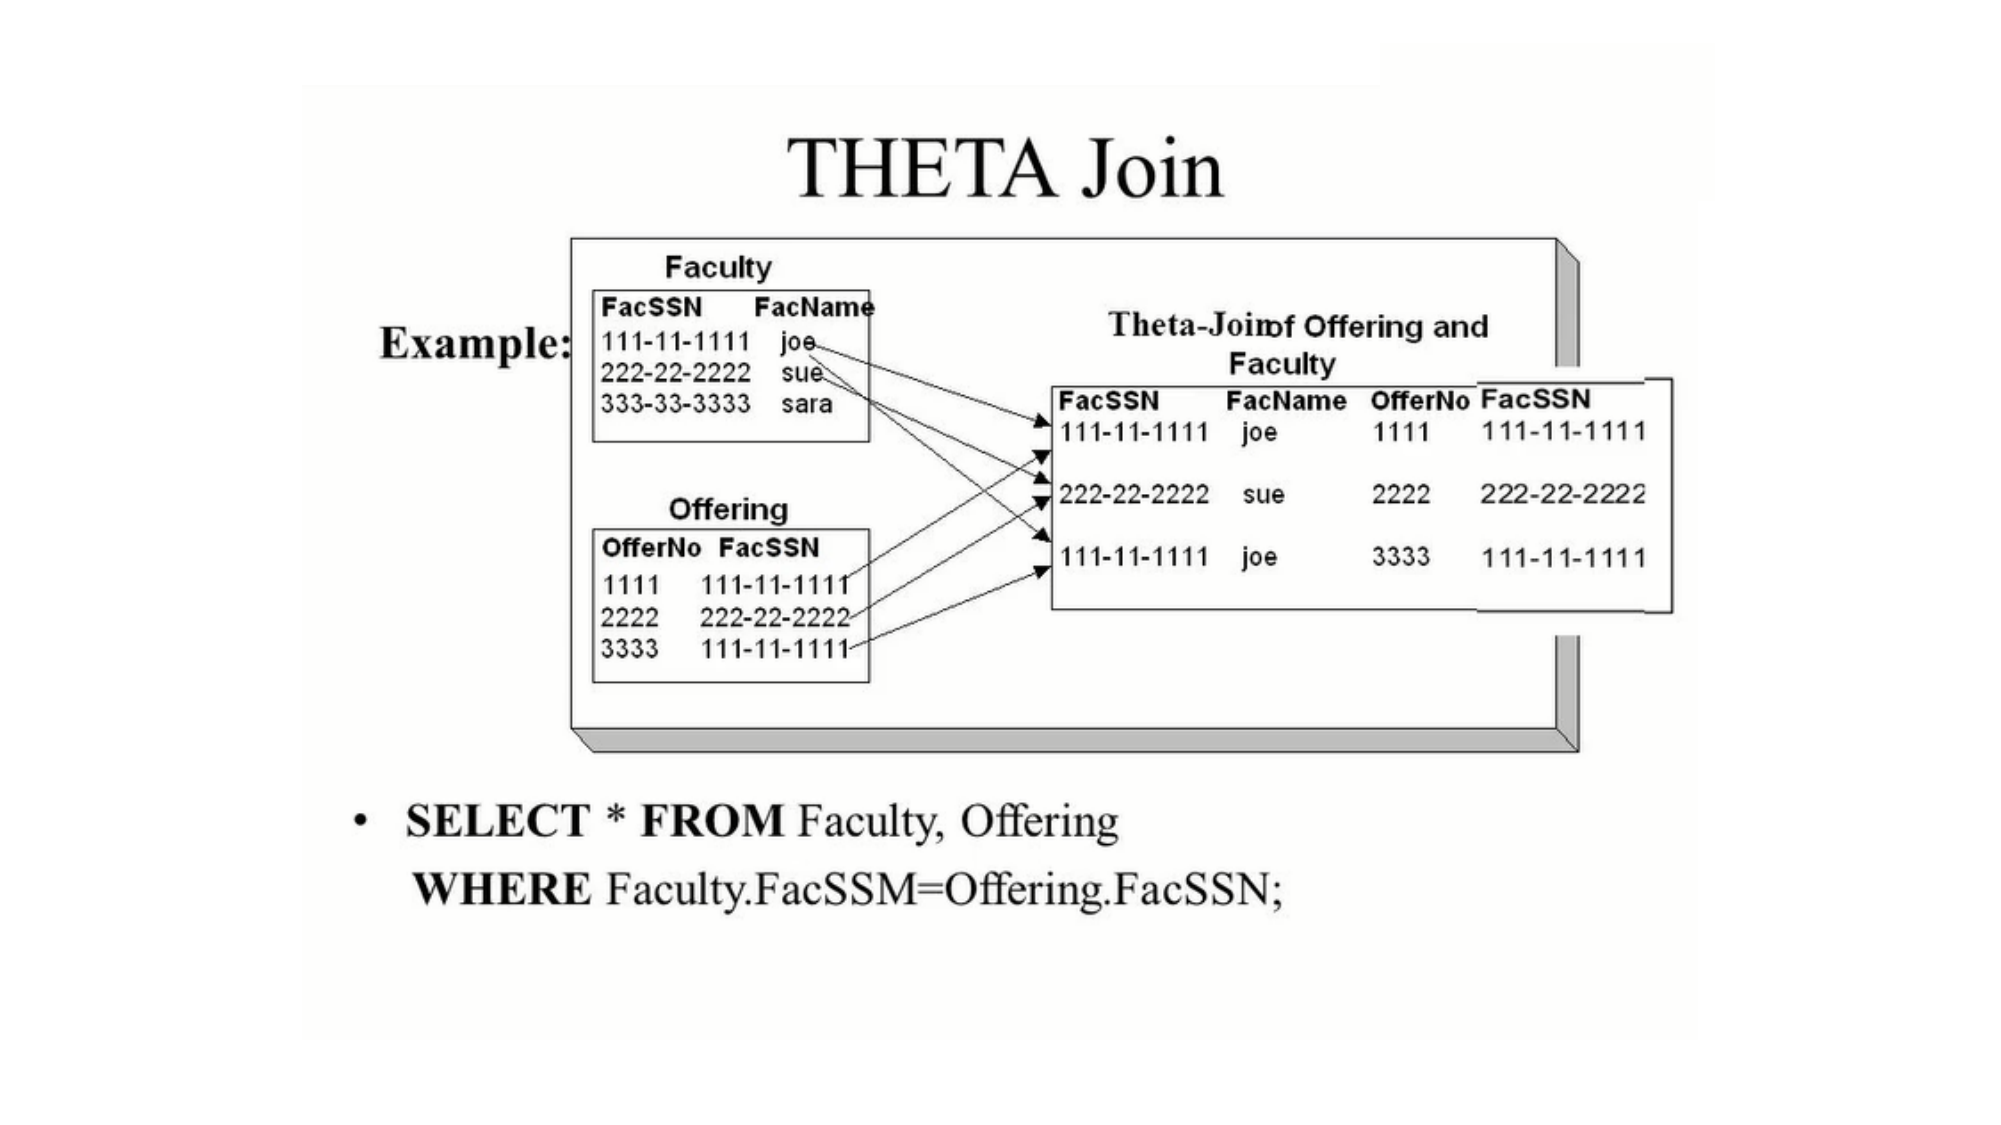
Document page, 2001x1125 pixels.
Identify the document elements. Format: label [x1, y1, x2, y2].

picture [302, 43, 1715, 1040]
